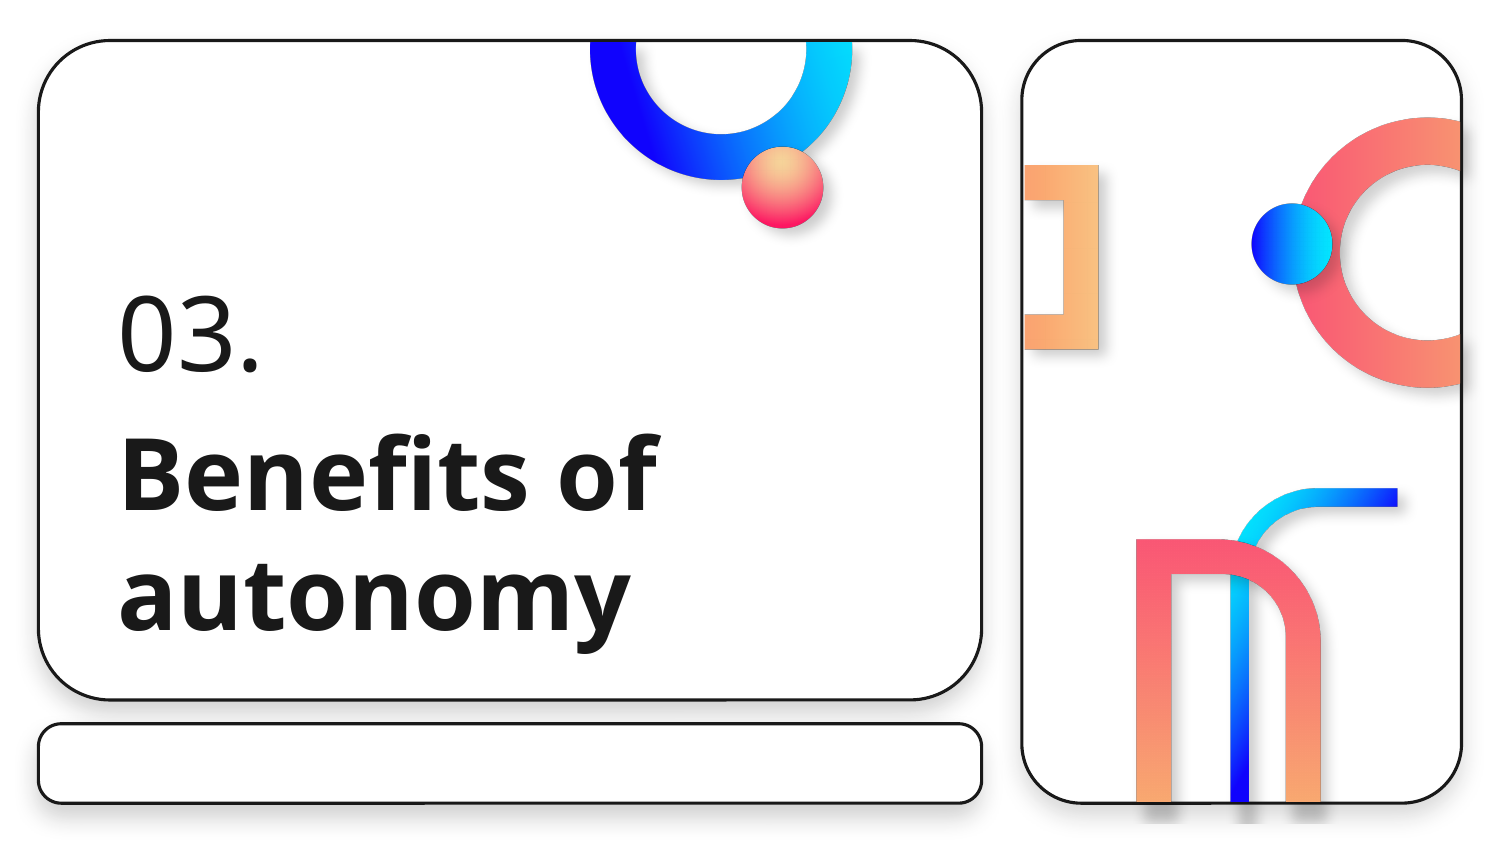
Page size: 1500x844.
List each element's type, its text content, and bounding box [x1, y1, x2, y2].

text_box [1024, 107, 1461, 802]
title Benefits of autonomy [102, 449, 924, 665]
title 03. [102, 222, 383, 408]
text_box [578, 41, 859, 237]
